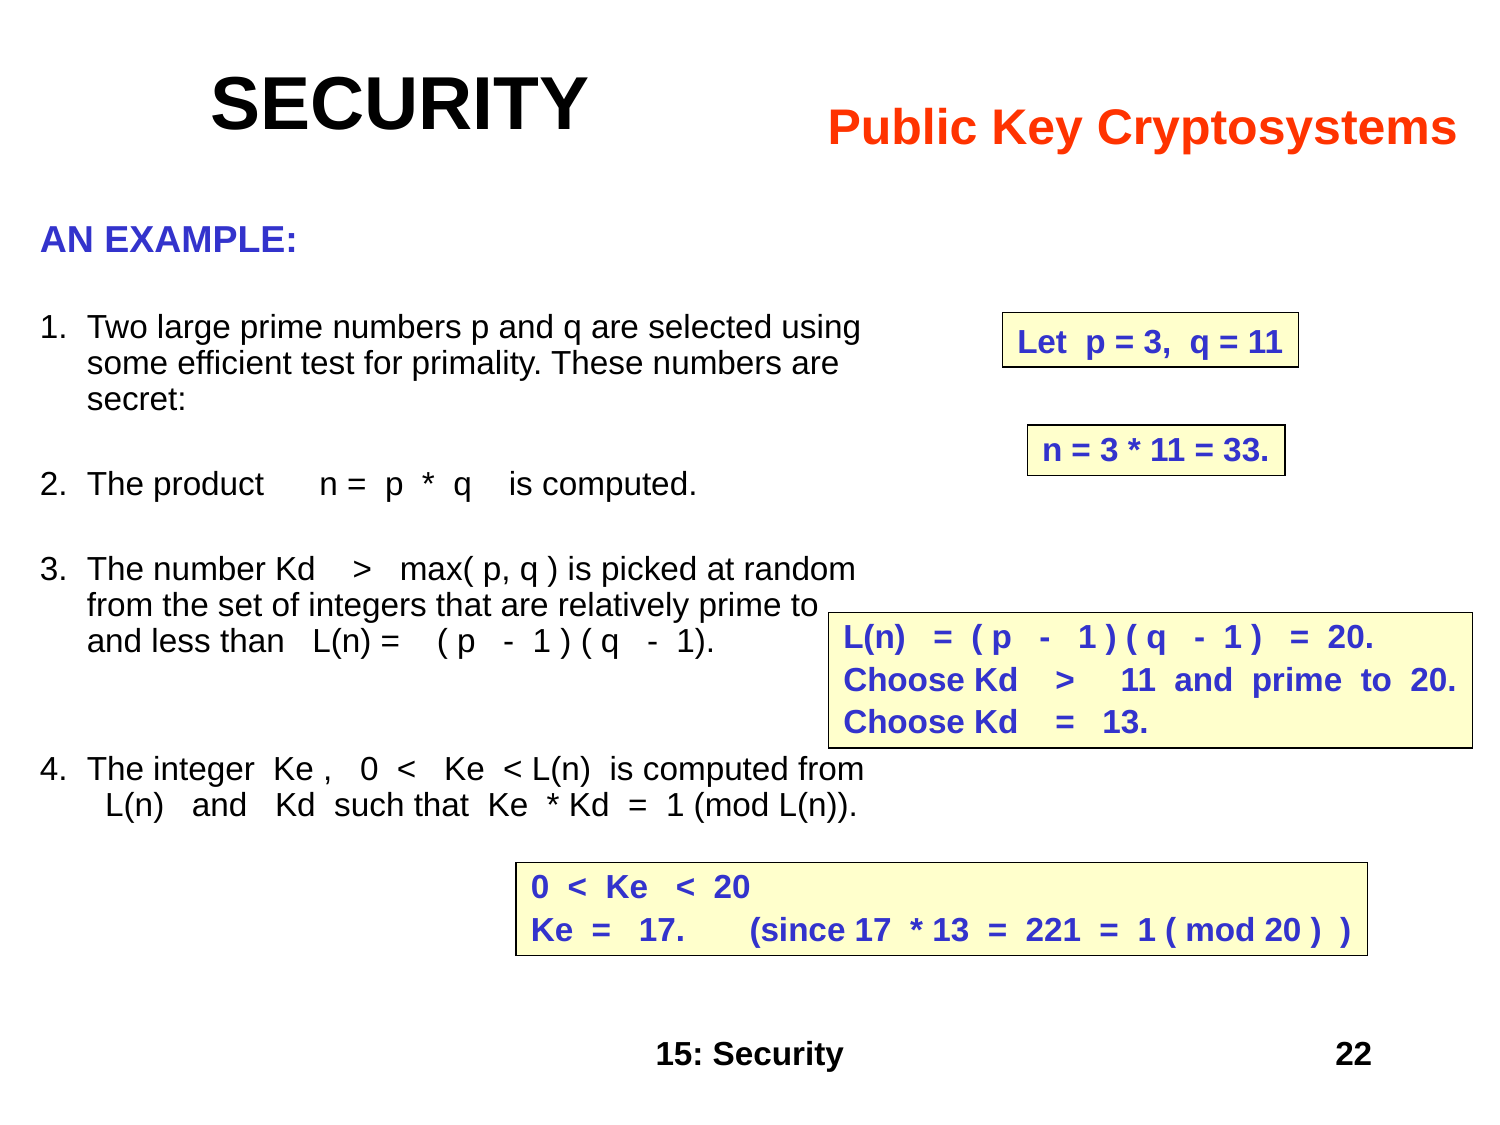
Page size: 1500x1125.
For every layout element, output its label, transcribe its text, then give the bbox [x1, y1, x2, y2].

footer 15: Security [512, 1024, 988, 1101]
text_box 0 < Ke < 20 Ke = 17. (since 17 * 13 = 221 = 1 ( mod 20 ) ) [516, 862, 1368, 956]
title SECURITY [112, 50, 688, 150]
slide_number 22 [1074, 1024, 1388, 1101]
text_box n = 3 * 11 = 33. [1027, 424, 1285, 476]
list AN EXAMPLE: Two large prime numbers p and q are selected using some efficient test for primality. These numbers are secret: The product n = p * q is computed. The number Kd > max( p, q ) is picked at random from the set of integers that are relatively prime to and less than L(n) = ( p - 1 ) ( q - 1). The integer Ke , 0 < Ke < L(n) is computed from L(n) and Kd such that Ke * Kd = 1 (mod L(n)). [24, 212, 888, 888]
text_box Let p = 3, q = 11 [1002, 312, 1299, 368]
text_box Public Key Cryptosystems [812, 87, 1474, 163]
text_box L(n) = ( p - 1 ) ( q - 1 ) = 20. Choose Kd > 11 and prime to 20. Choose Kd = 13. [828, 612, 1473, 749]
